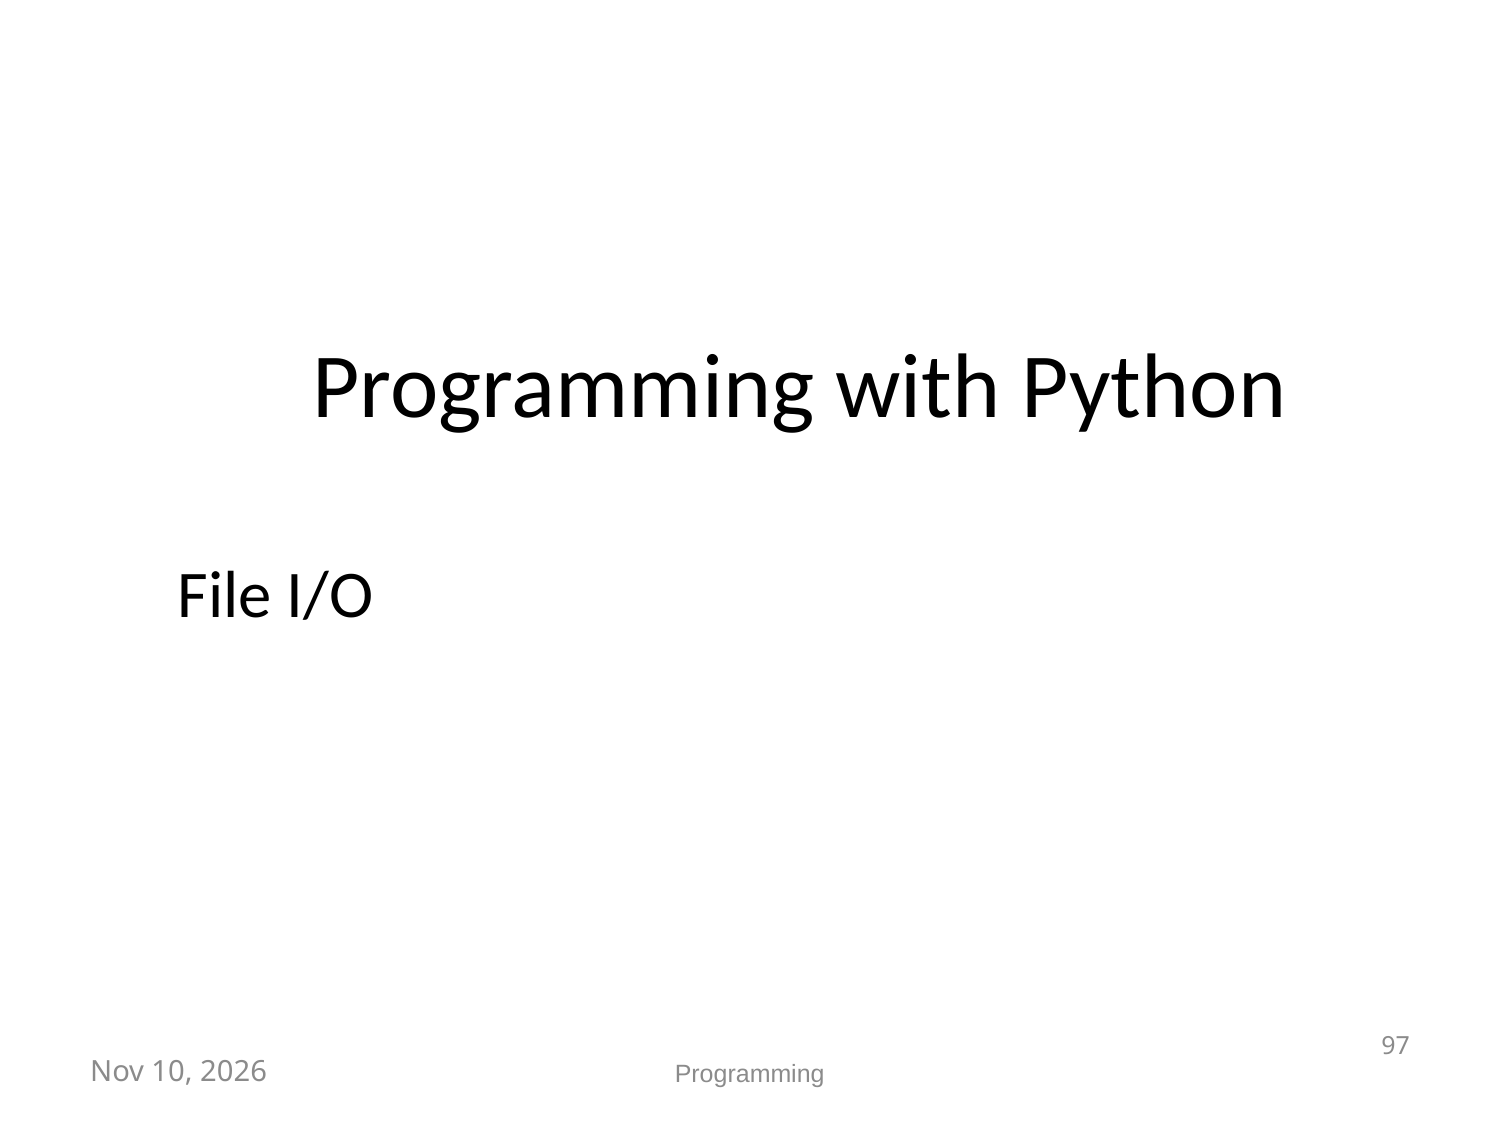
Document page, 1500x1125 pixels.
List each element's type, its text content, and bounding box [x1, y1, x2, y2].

slide_number 97 [1074, 1016, 1425, 1077]
footer Programming [512, 1042, 988, 1103]
slide_number Sep-19 [75, 1042, 425, 1103]
title Programming with Python [162, 287, 1438, 475]
subtitle File I/O [162, 543, 1274, 831]
